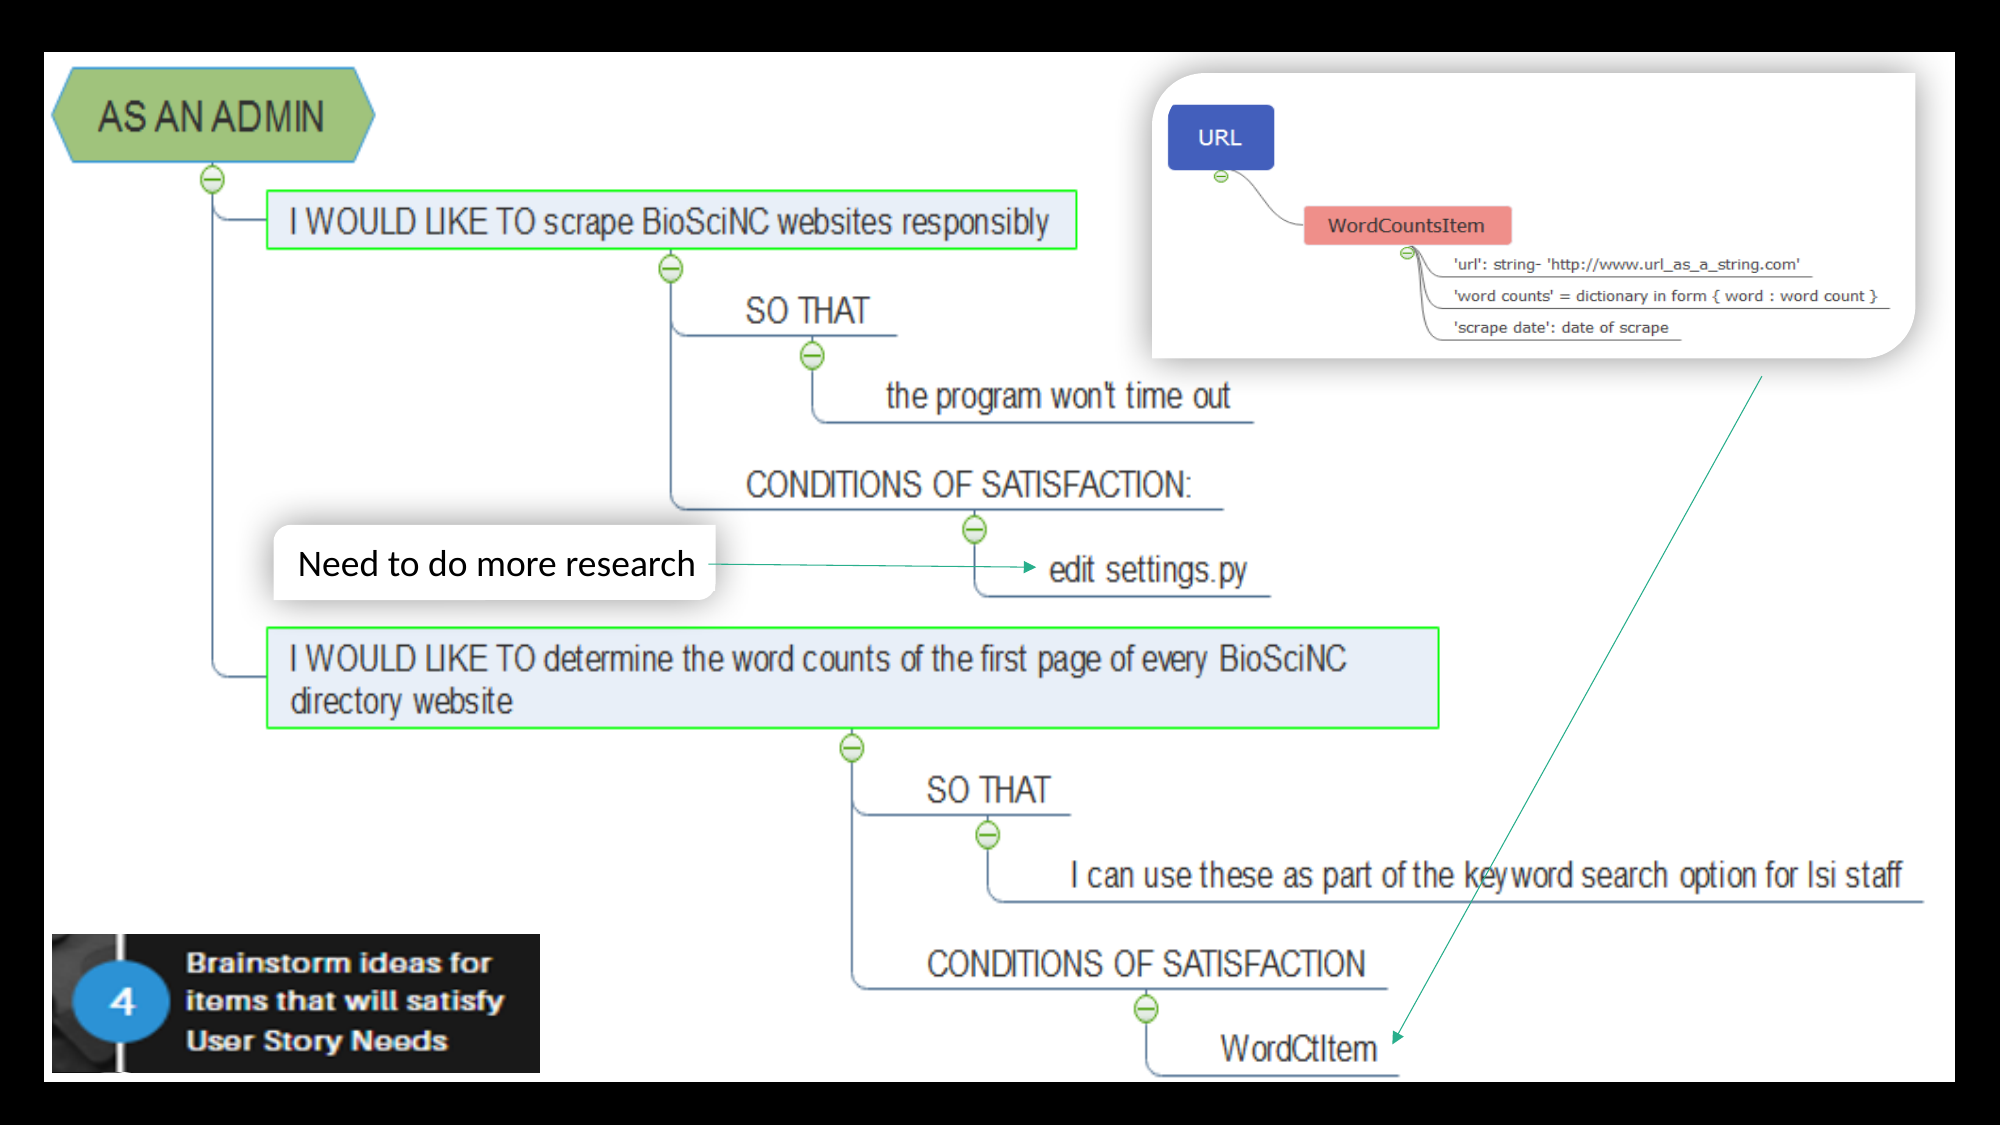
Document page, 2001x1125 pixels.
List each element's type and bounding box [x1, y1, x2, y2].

text_box [0, 0, 2000, 1125]
picture [44, 52, 1955, 1082]
text_box [708, 564, 1037, 568]
text_box [1392, 376, 1762, 1045]
